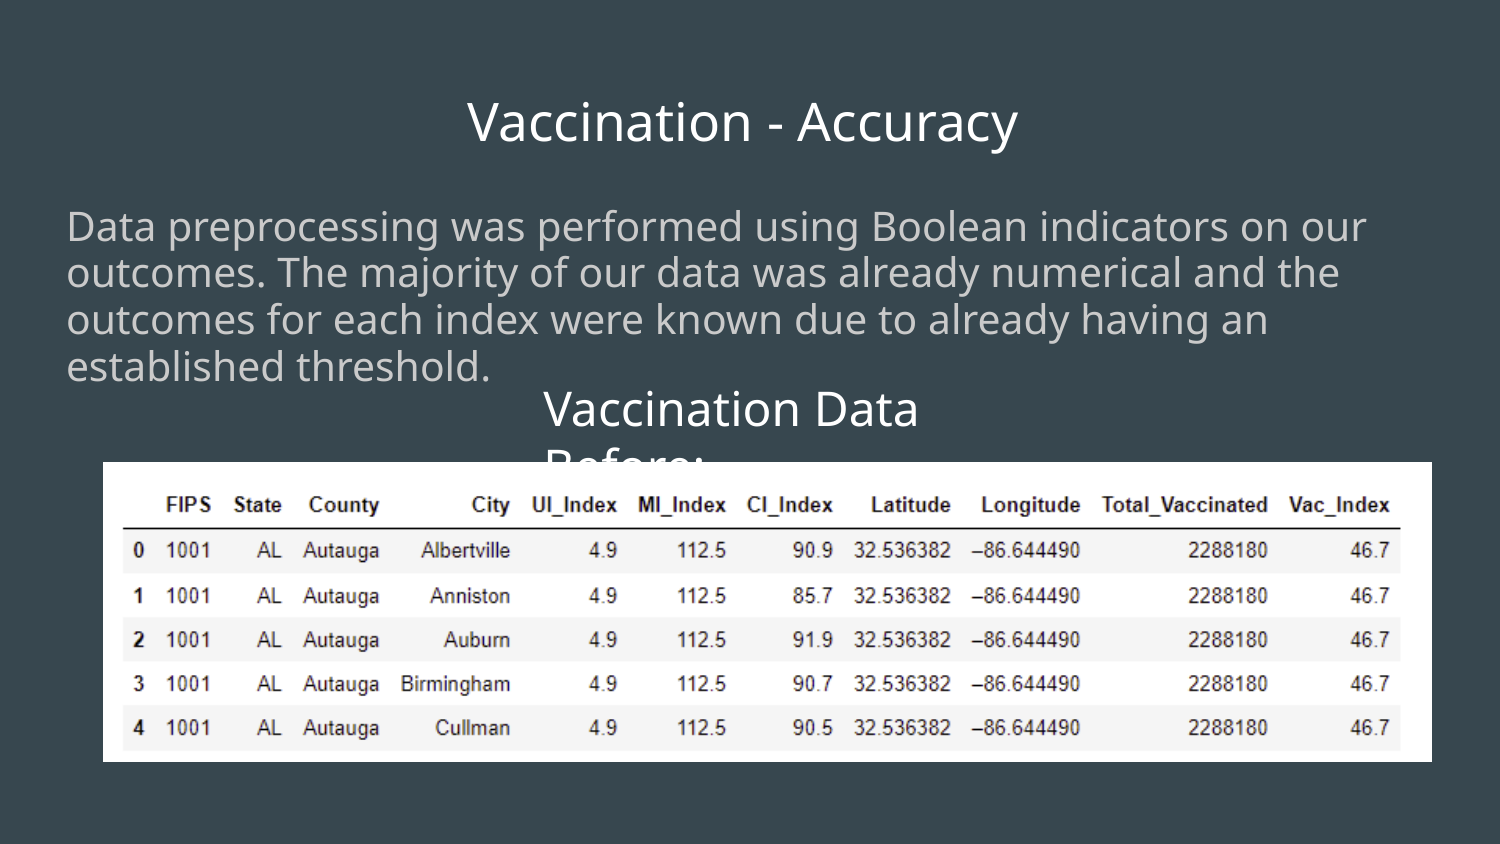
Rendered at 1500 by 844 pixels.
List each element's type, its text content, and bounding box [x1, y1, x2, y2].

list Data preprocessing was performed using Boolean indicators on our outcomes. The majority of our data was already numerical and the outcomes for each index were known due to already having an established threshold. [51, 189, 1449, 409]
title Vaccination - Accuracy [51, 72, 1449, 167]
text_box Vaccination Data Before: [528, 363, 1007, 461]
picture [102, 462, 1432, 762]
